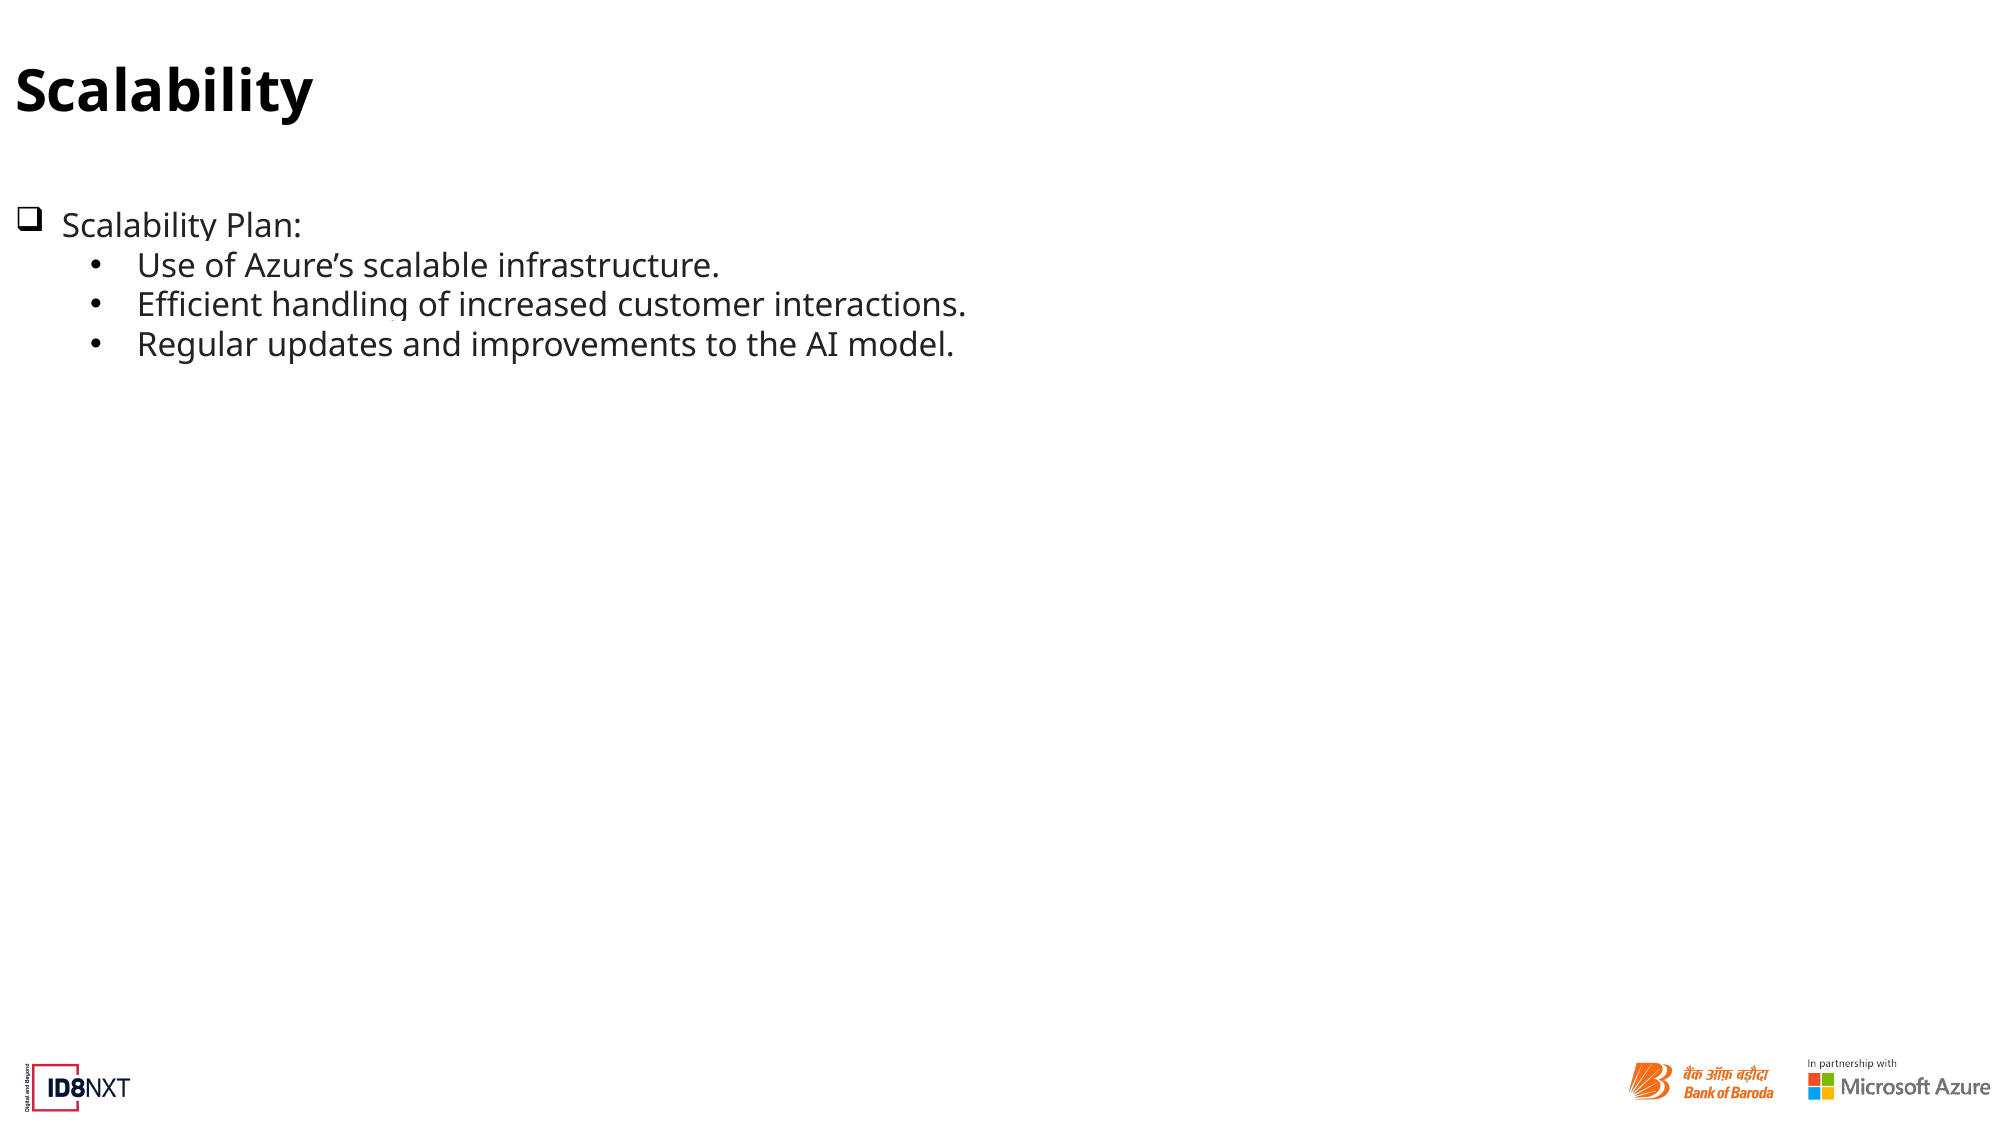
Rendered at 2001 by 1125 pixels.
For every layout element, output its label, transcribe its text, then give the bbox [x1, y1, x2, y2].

picture [1628, 1041, 1776, 1125]
picture [1806, 1057, 1992, 1102]
picture [17, 1052, 138, 1123]
text_box Scalability Plan: Use of Azure’s scalable infrastructure. Efficient handling of increased customer interactions. Regular updates and improvements to the AI model. [0, 188, 1352, 749]
title Scalability [0, 37, 1440, 133]
